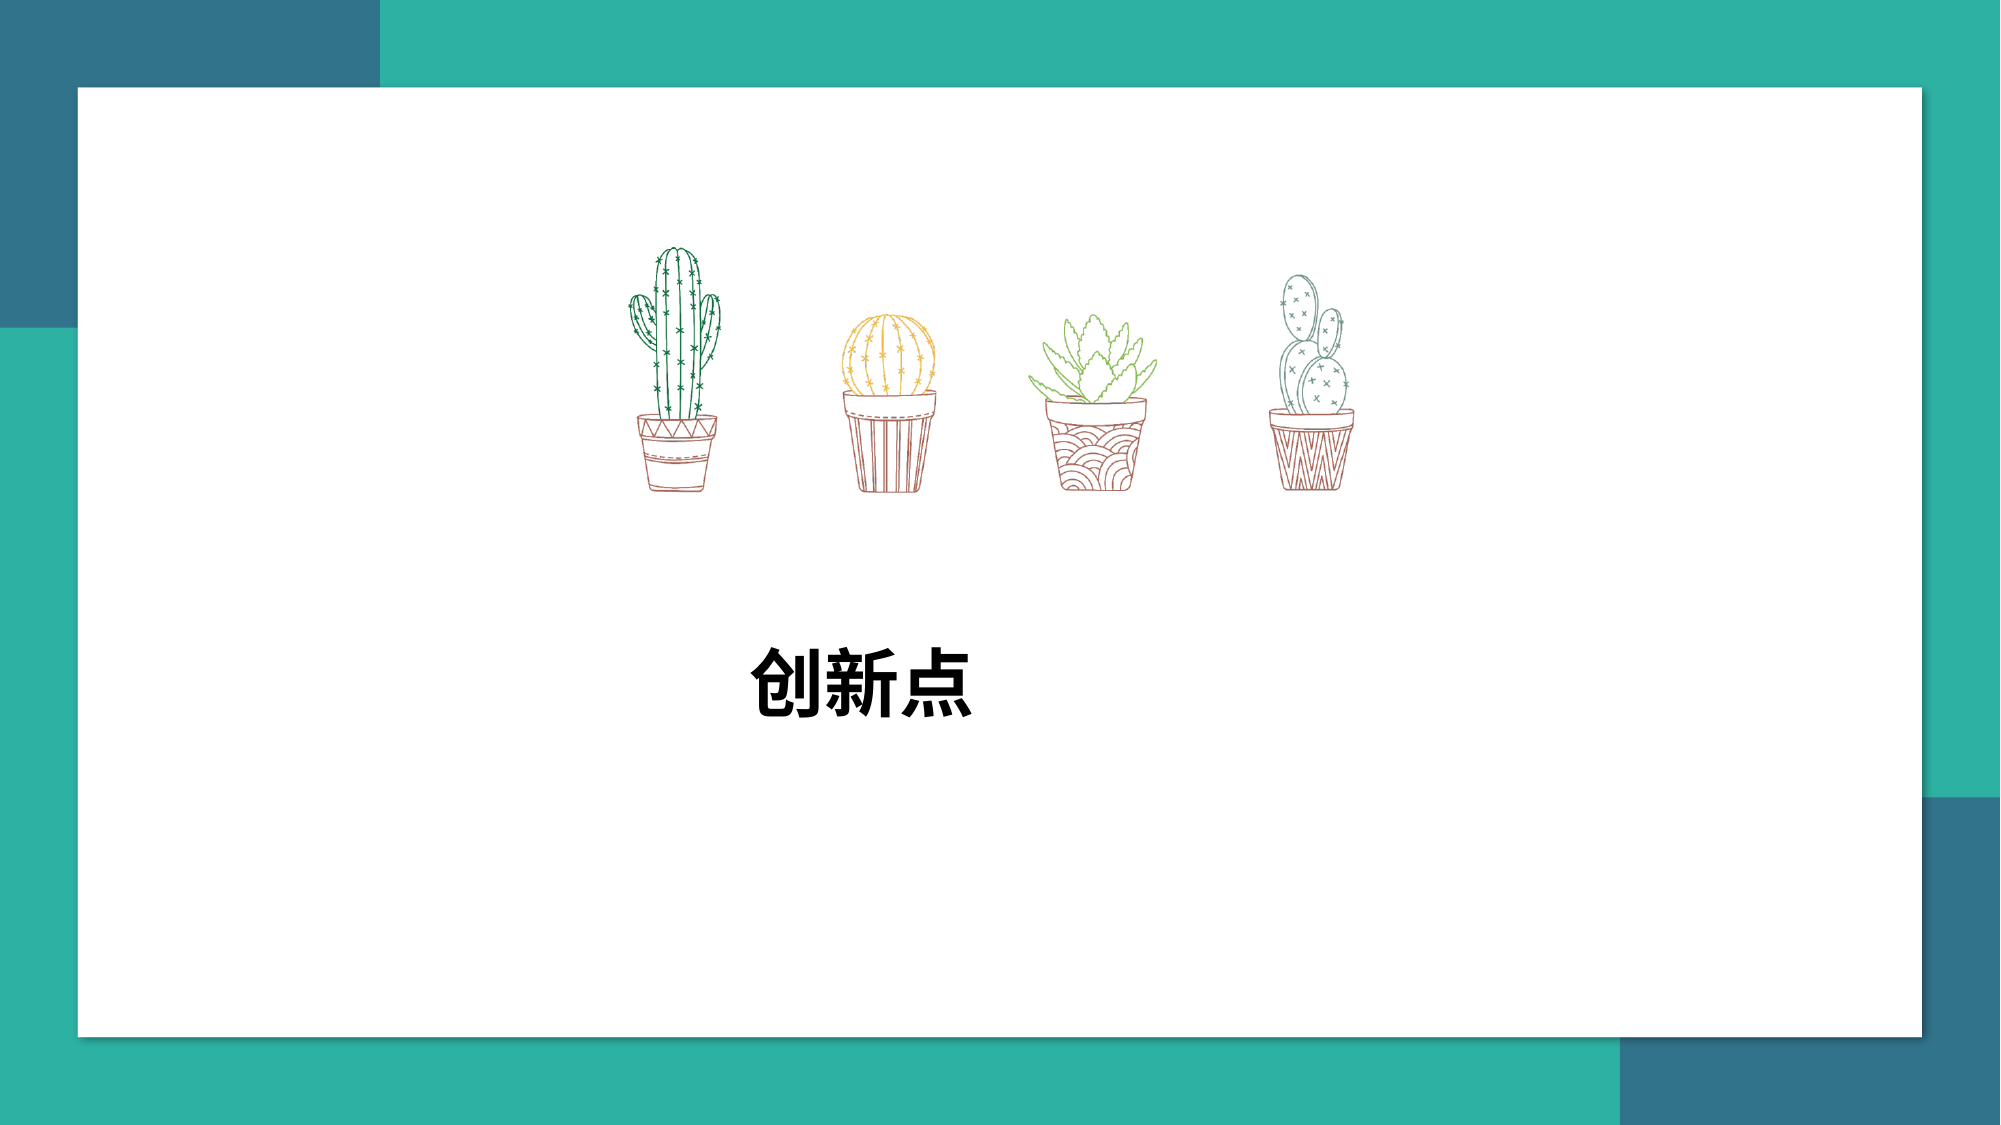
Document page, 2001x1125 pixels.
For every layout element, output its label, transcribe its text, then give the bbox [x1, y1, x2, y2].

text_box [77, 87, 1923, 1038]
text_box 创新点 [734, 629, 1291, 735]
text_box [609, 231, 1356, 496]
